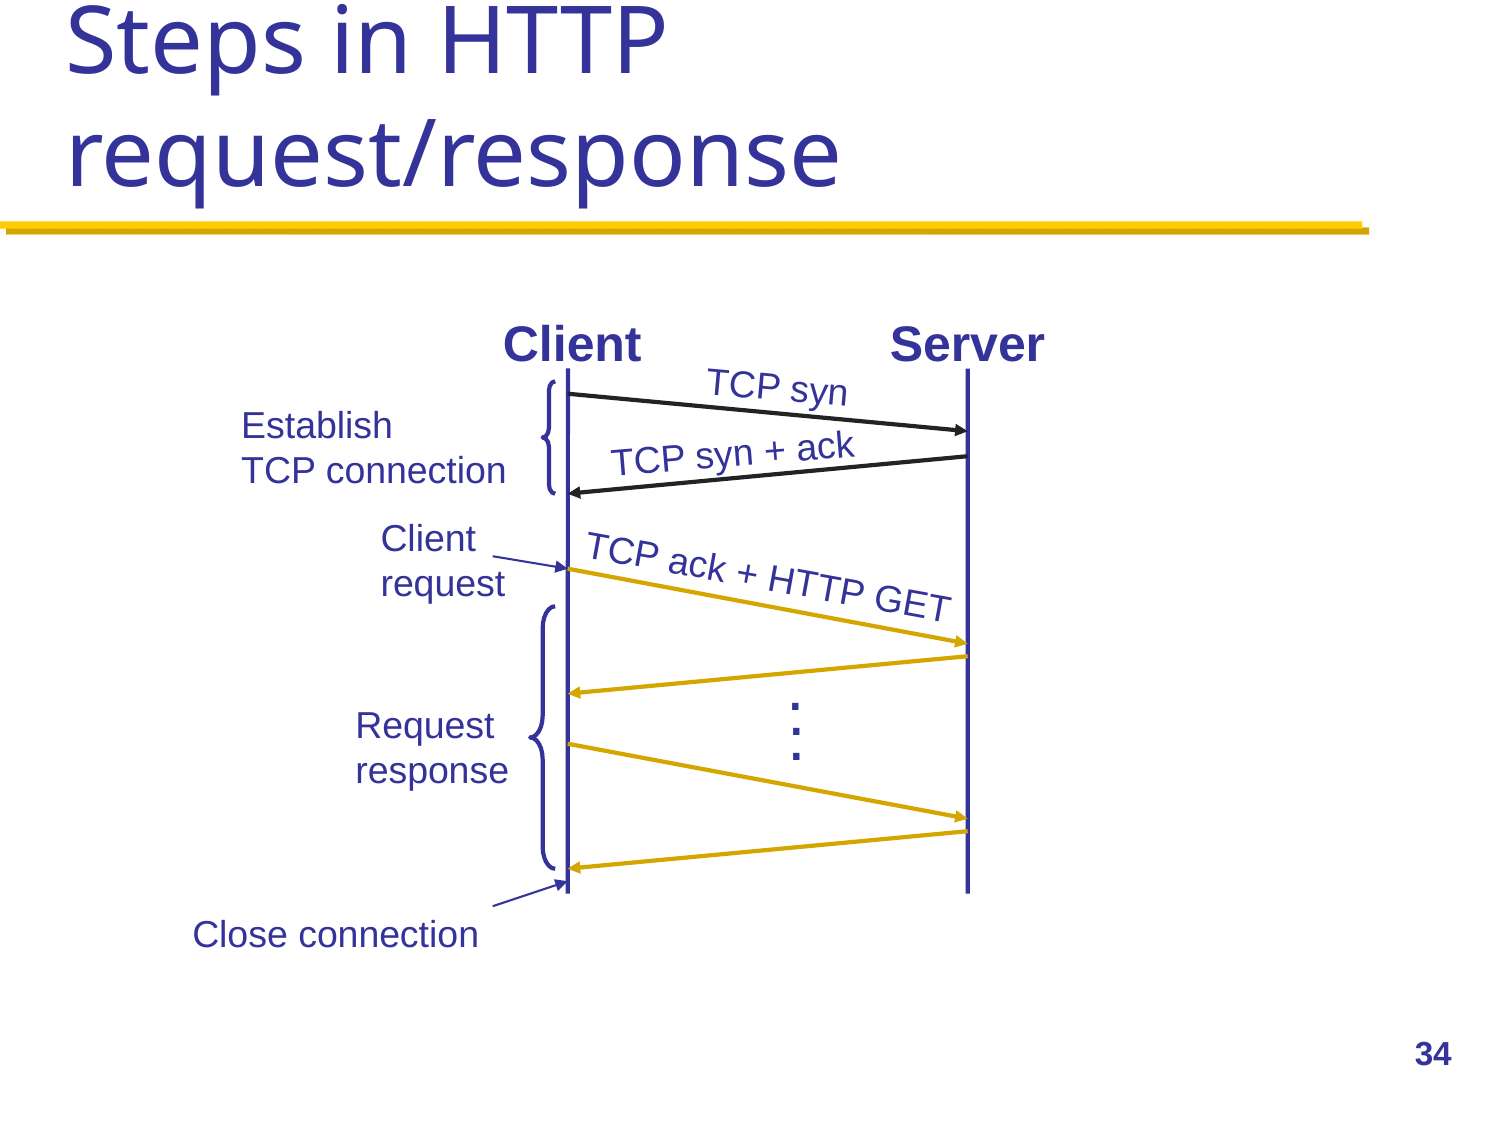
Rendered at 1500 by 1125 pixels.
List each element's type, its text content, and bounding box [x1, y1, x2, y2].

text_box Establish TCP connection [226, 393, 522, 499]
text_box [567, 675, 766, 699]
text_box [504, 879, 568, 902]
text_box [567, 831, 968, 874]
text_box Client request [365, 506, 521, 611]
text_box [813, 790, 968, 823]
text_box [567, 486, 598, 499]
text_box [492, 556, 568, 573]
text_box [879, 422, 968, 437]
text_box [530, 606, 556, 869]
text_box Close connection [83, 902, 588, 962]
text_box TCP ack + HTTP GET [566, 510, 971, 642]
text_box Server [874, 304, 1061, 379]
text_box Request response [340, 693, 525, 799]
title Steps in HTTP request/response [49, 24, 1451, 213]
slide_number 34 [1400, 1025, 1500, 1100]
text_box Client [488, 304, 657, 379]
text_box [771, 636, 822, 783]
text_box [542, 381, 556, 494]
text_box TCP syn + ack [593, 409, 882, 493]
text_box TCP syn [689, 348, 867, 417]
text_box [867, 625, 968, 648]
